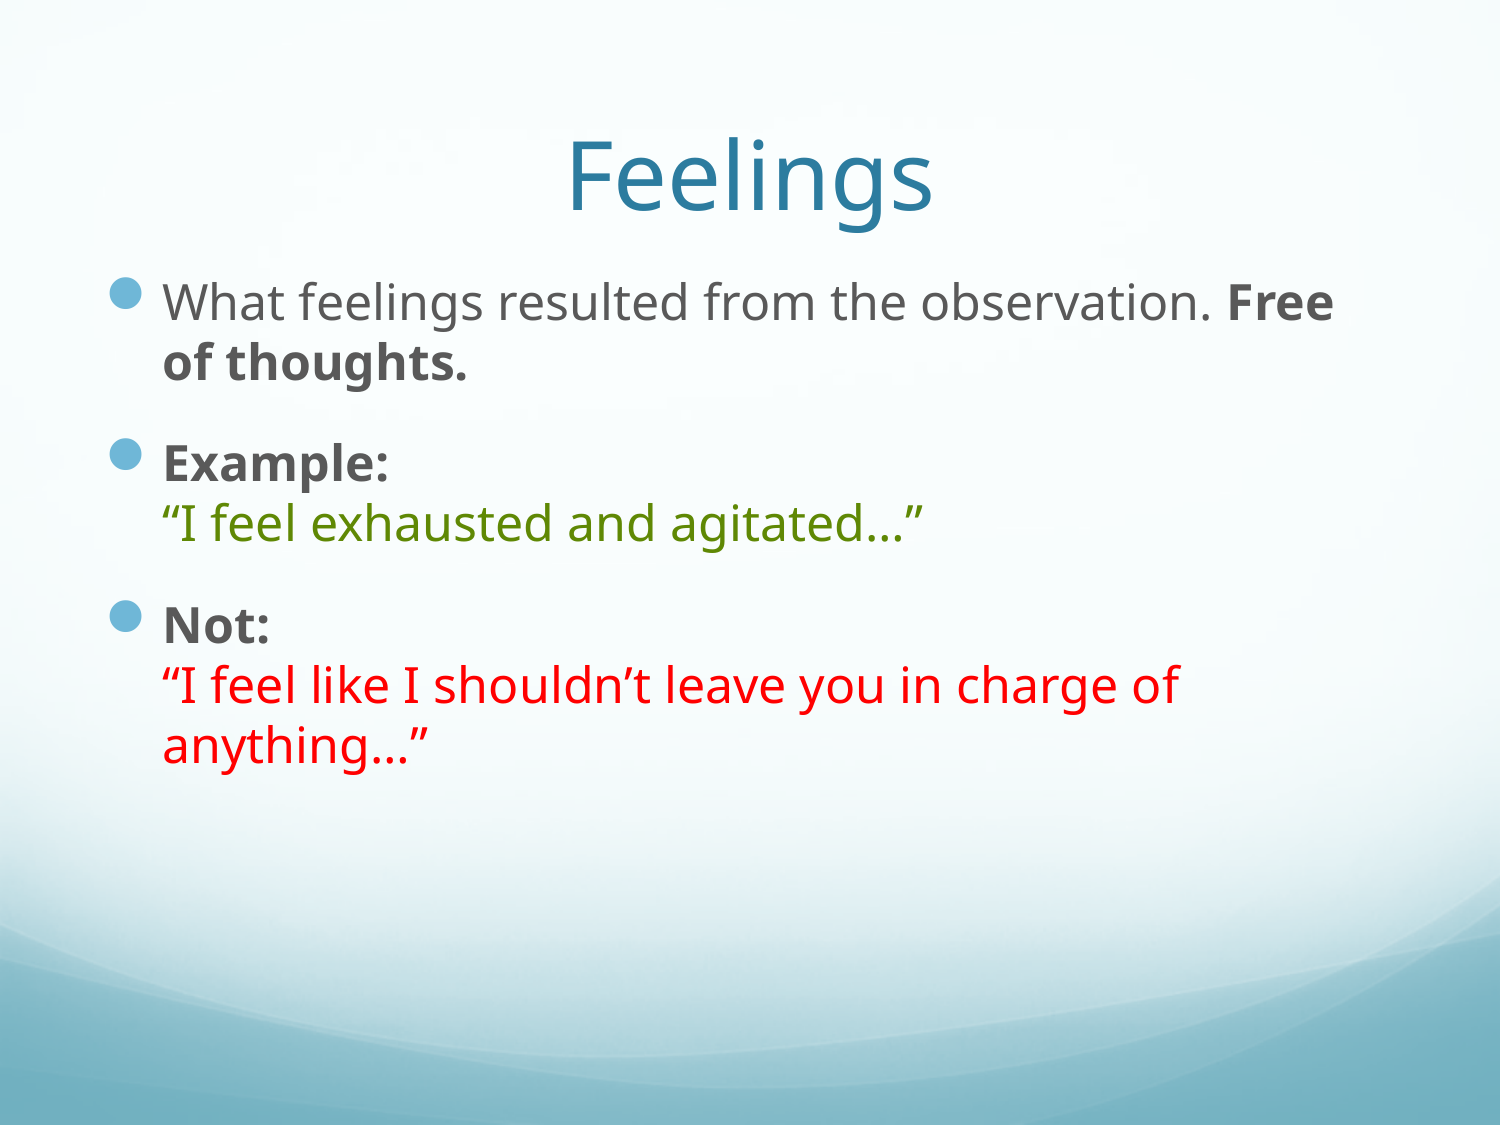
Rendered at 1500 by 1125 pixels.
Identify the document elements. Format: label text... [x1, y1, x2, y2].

list What feelings resulted from the observation. Free of thoughts. Example: “I feel exhausted and agitated…” Not: “I feel like I shouldn’t leave you in charge of anything…” [90, 262, 1410, 975]
title Feelings [90, 17, 1410, 237]
